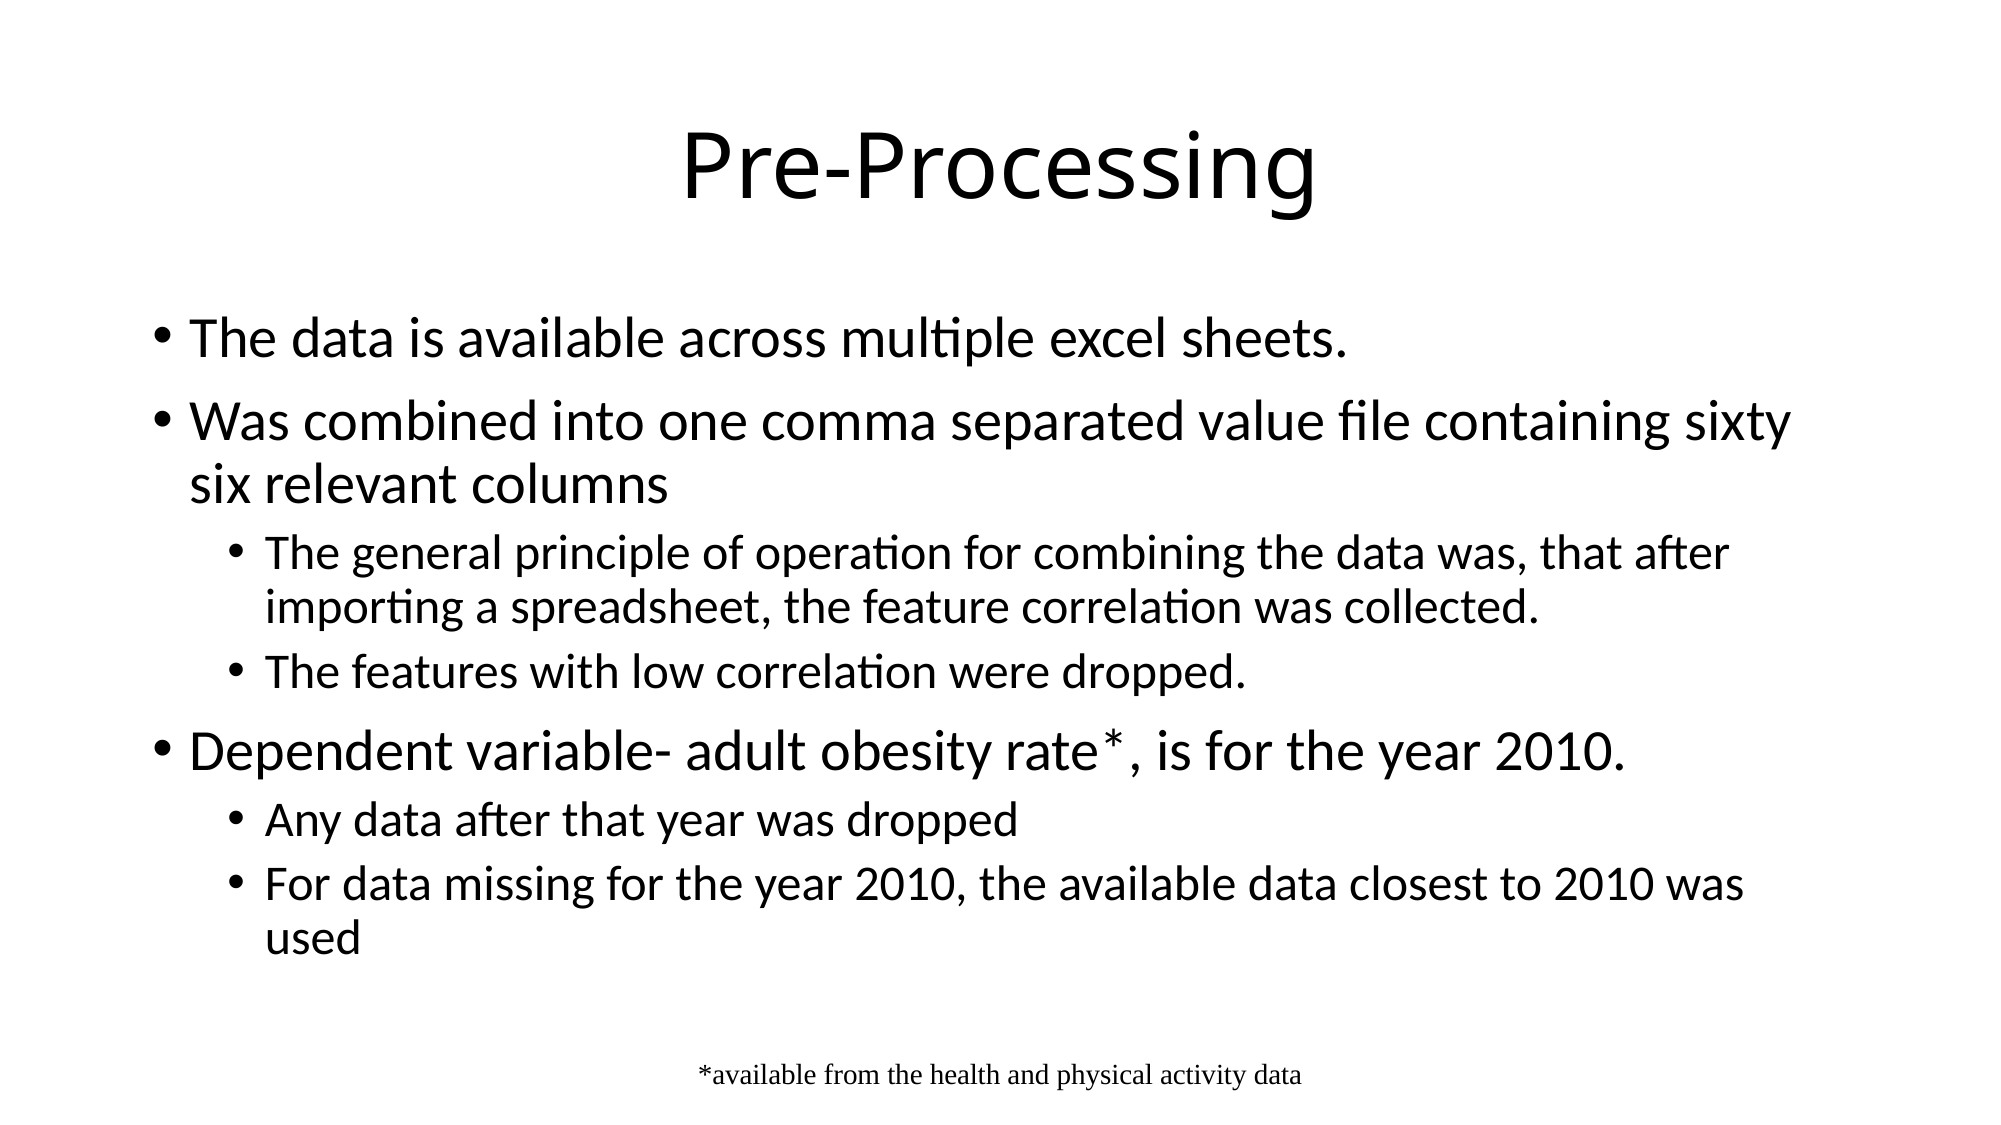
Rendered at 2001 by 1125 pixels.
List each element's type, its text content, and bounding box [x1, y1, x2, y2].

title Pre-Processing [137, 59, 1863, 278]
list The data is available across multiple excel sheets. Was combined into one comma separated value file containing sixty six relevant columns The general principle of operation for combining the data was, that after importing a spreadsheet, the feature correlation was collected. The features with low correlation were dropped. Dependent variable- adult obesity rate*, is for the year 2010. Any data after that year was dropped For data missing for the year 2010, the available data closest to 2010 was used [137, 299, 1863, 1014]
footer *available from the health and physical activity data [662, 1042, 1338, 1103]
